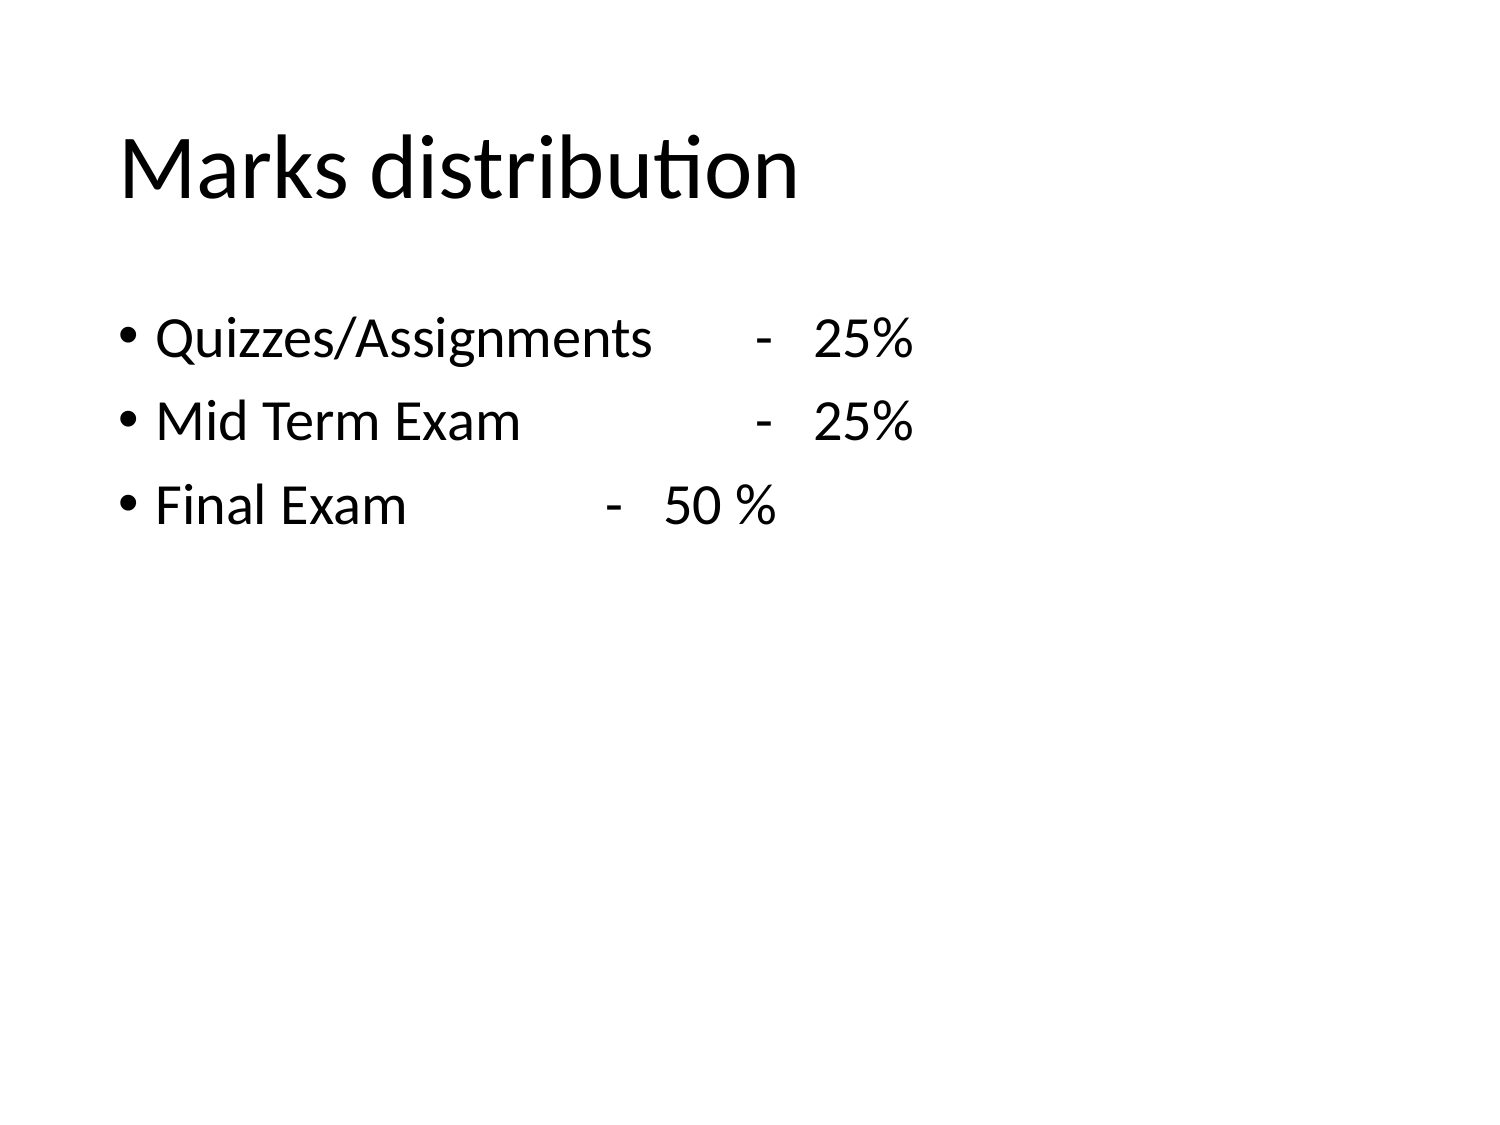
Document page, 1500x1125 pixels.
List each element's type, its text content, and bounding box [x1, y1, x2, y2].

title Marks distribution [103, 59, 1397, 278]
list Quizzes/Assignments - 25% Mid Term Exam - 25% Final Exam - 50 % [103, 299, 1397, 1014]
